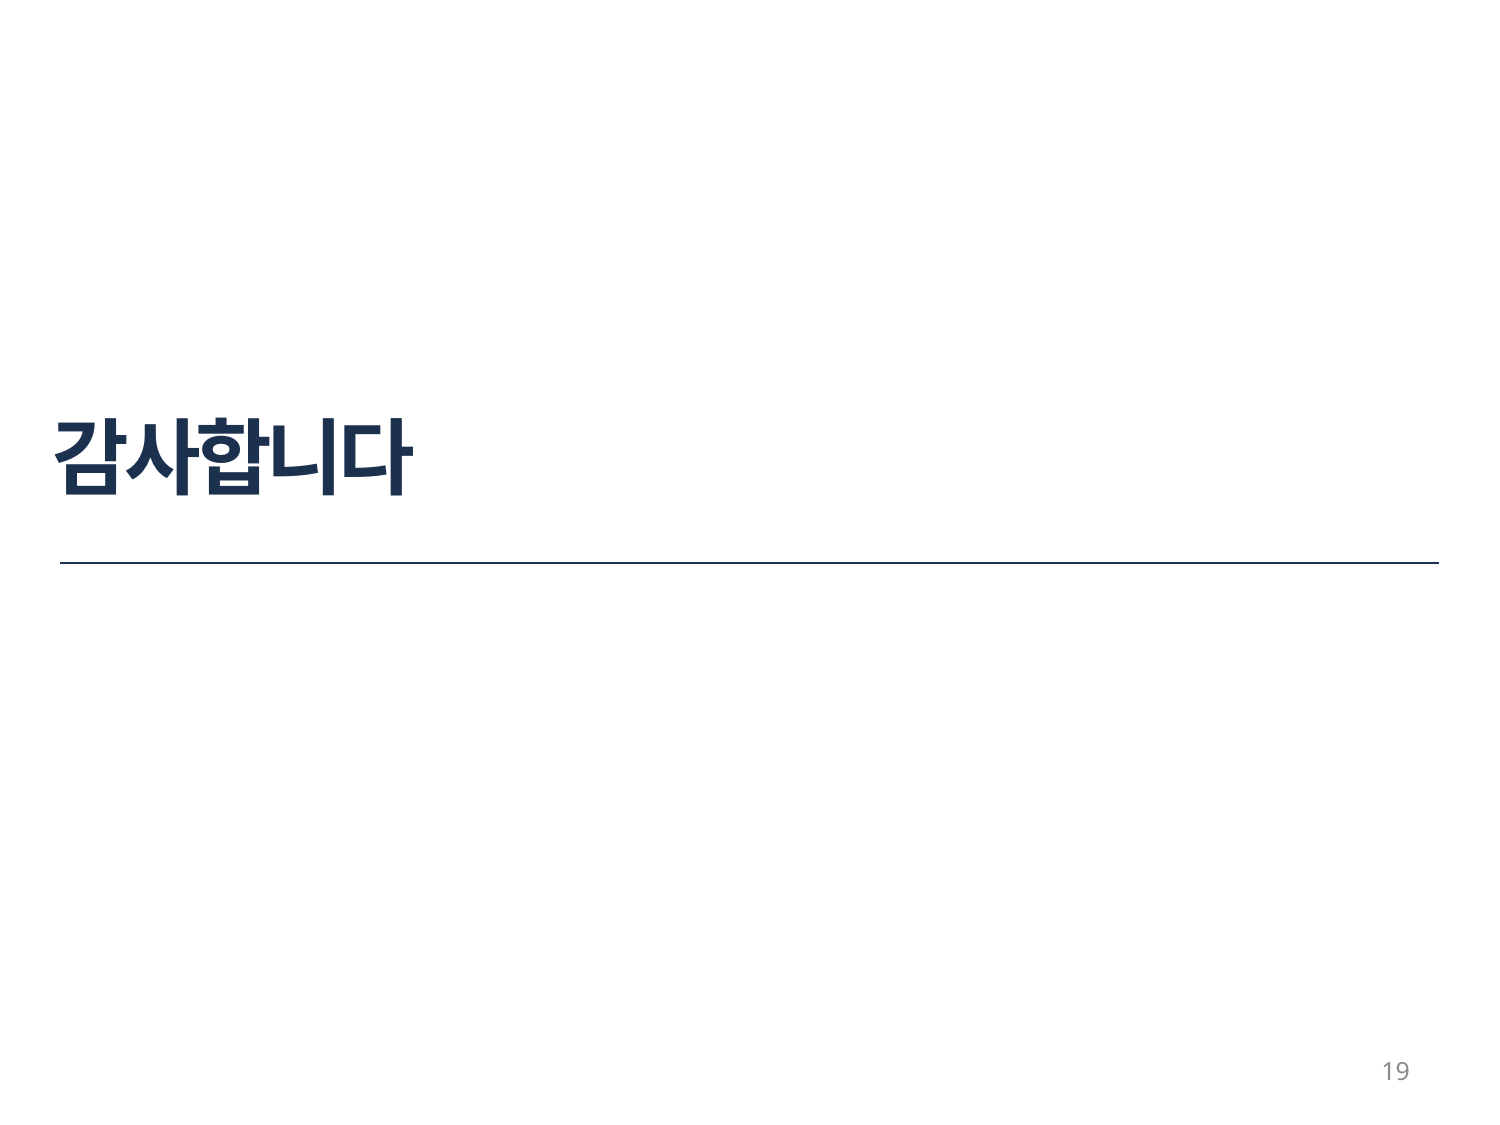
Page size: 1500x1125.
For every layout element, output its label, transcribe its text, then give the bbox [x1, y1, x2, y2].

slide_number 19 [1074, 1042, 1425, 1103]
title 감사합니다 [37, 397, 608, 569]
